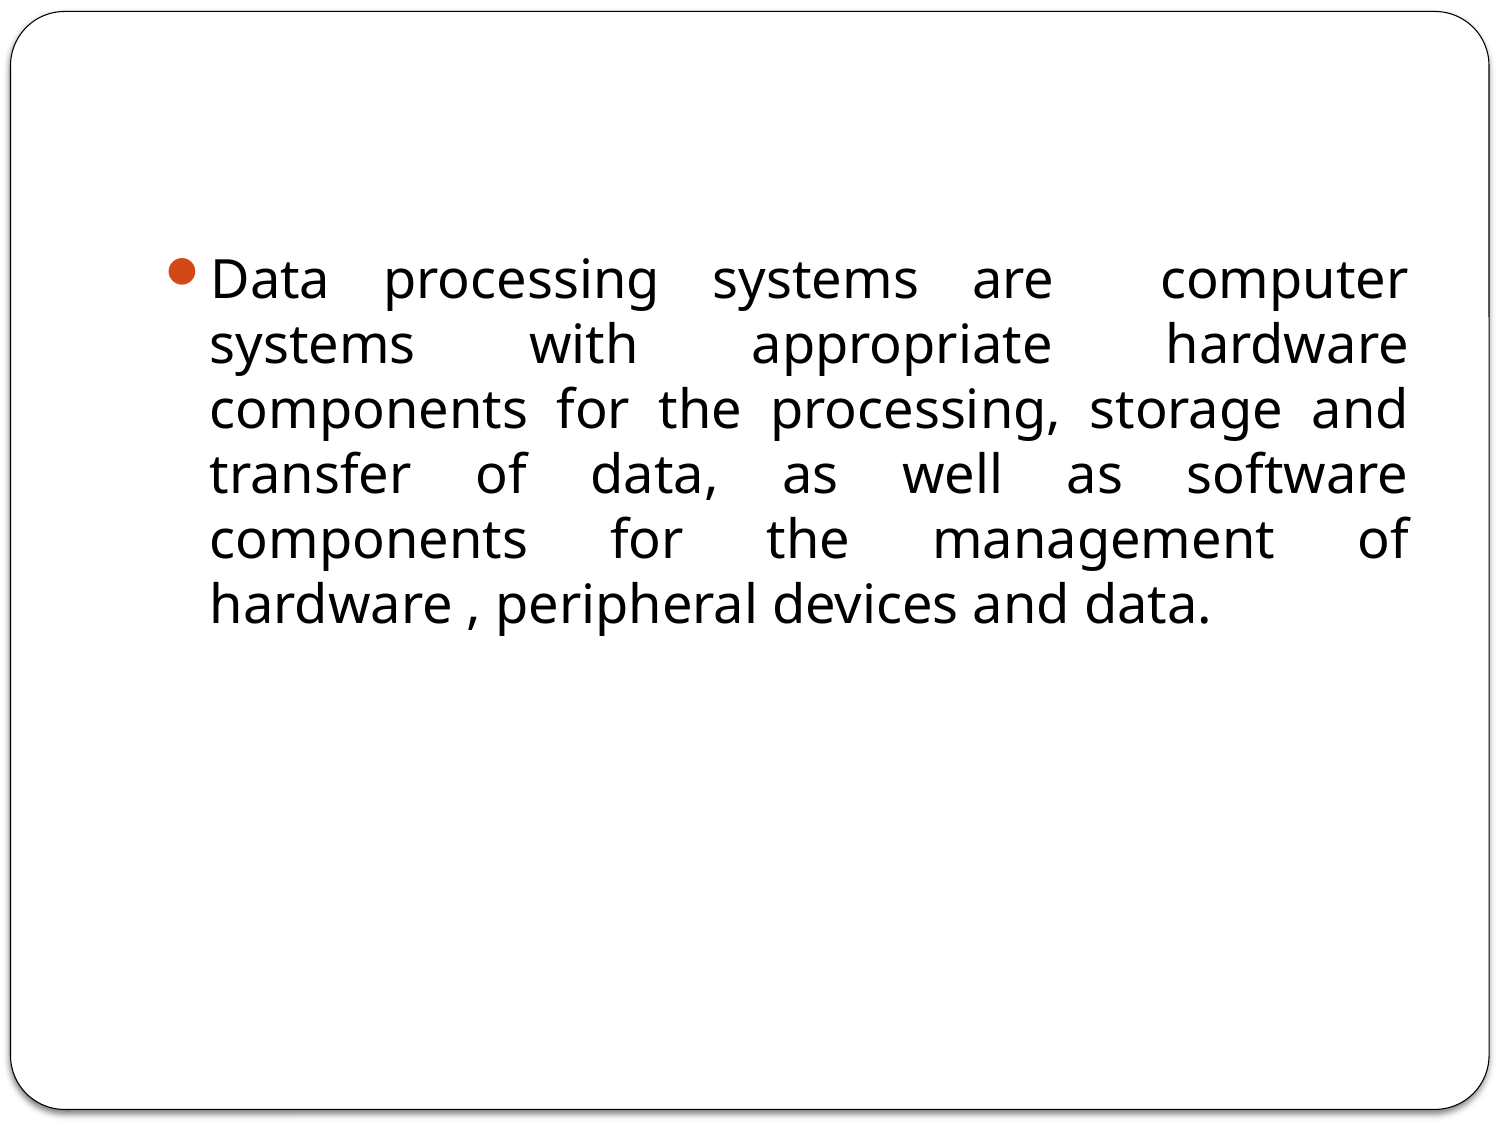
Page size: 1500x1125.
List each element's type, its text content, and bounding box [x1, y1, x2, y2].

list Data processing systems are computer systems with appropriate hardware components for the processing, storage and transfer of data, as well as software components for the management of hardware , peripheral devices and data. [150, 237, 1425, 988]
